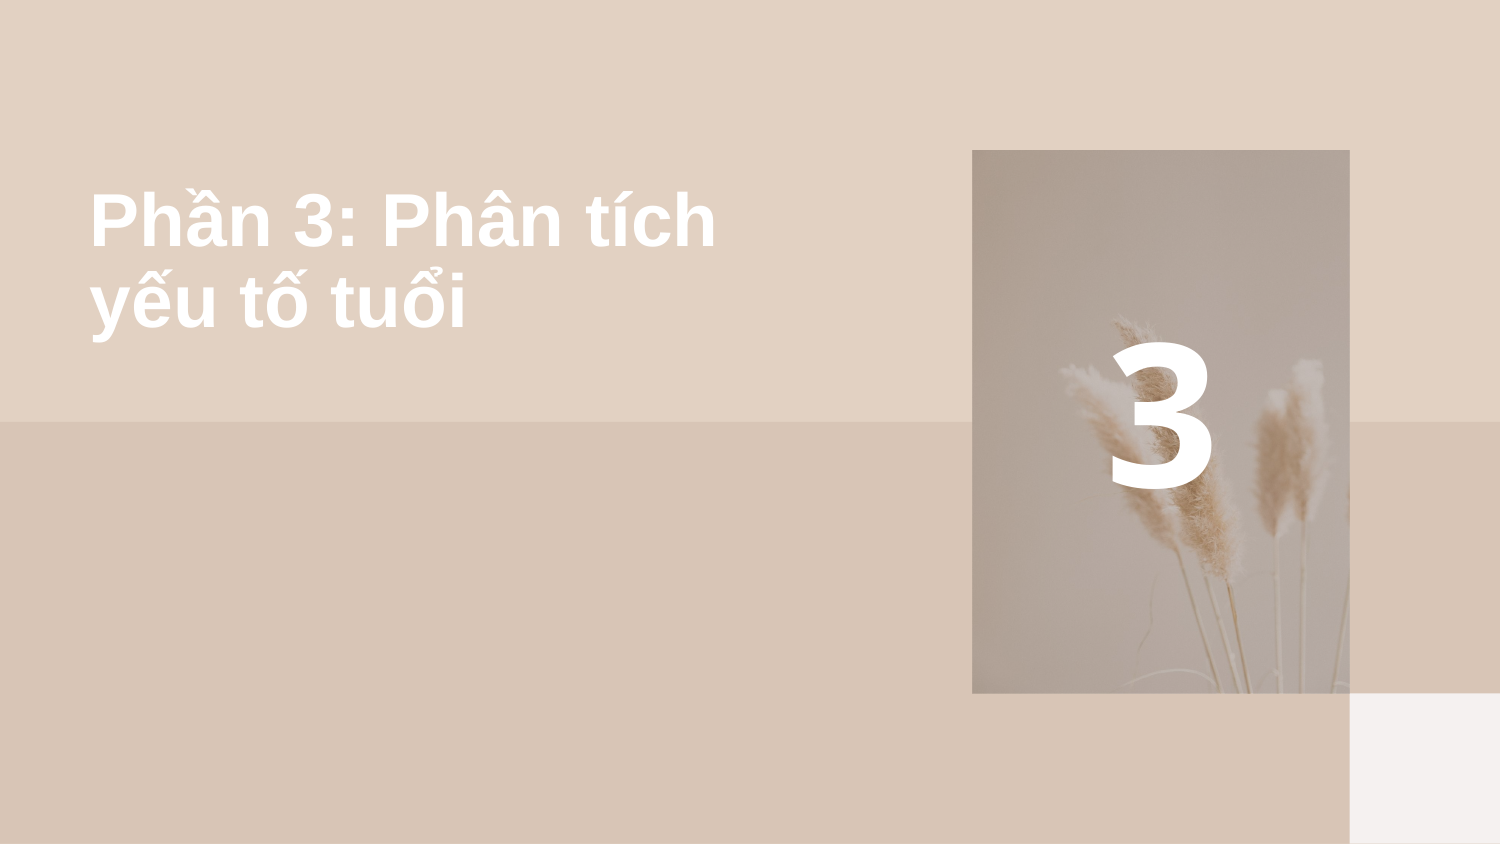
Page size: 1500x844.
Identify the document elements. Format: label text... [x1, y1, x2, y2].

picture [972, 150, 1351, 694]
title Phần 3: Phân tích yếu tố tuổi [89, 39, 869, 515]
